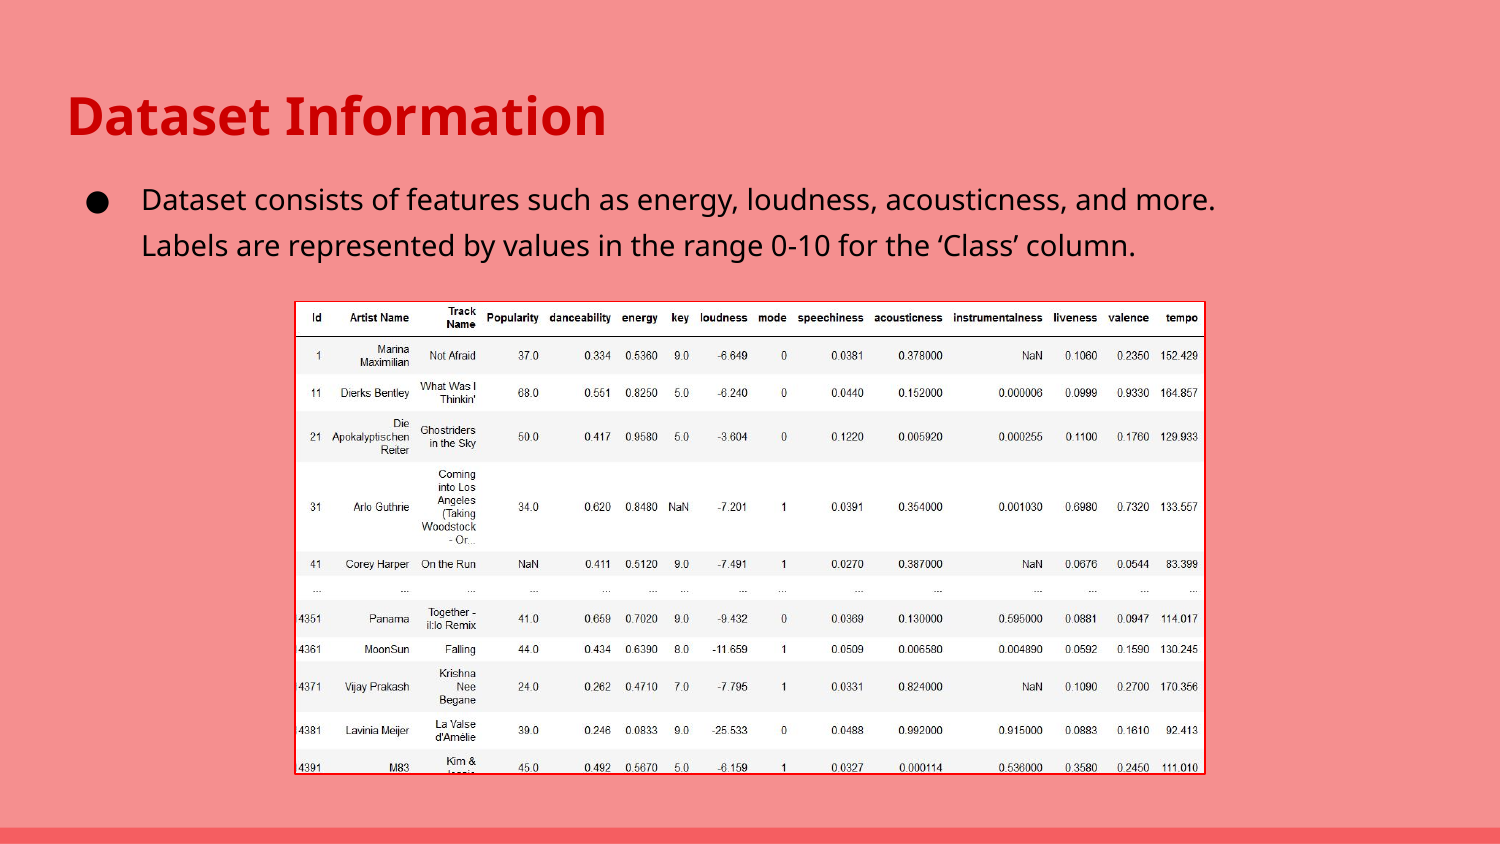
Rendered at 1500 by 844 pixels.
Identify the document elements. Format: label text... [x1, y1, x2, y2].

list Dataset consists of features such as energy, loudness, acousticness, and more. Labels are represented by values in the range 0-10 for the ‘Class’ column. [51, 158, 1323, 538]
title Dataset Information [51, 64, 750, 158]
picture [295, 301, 1205, 774]
